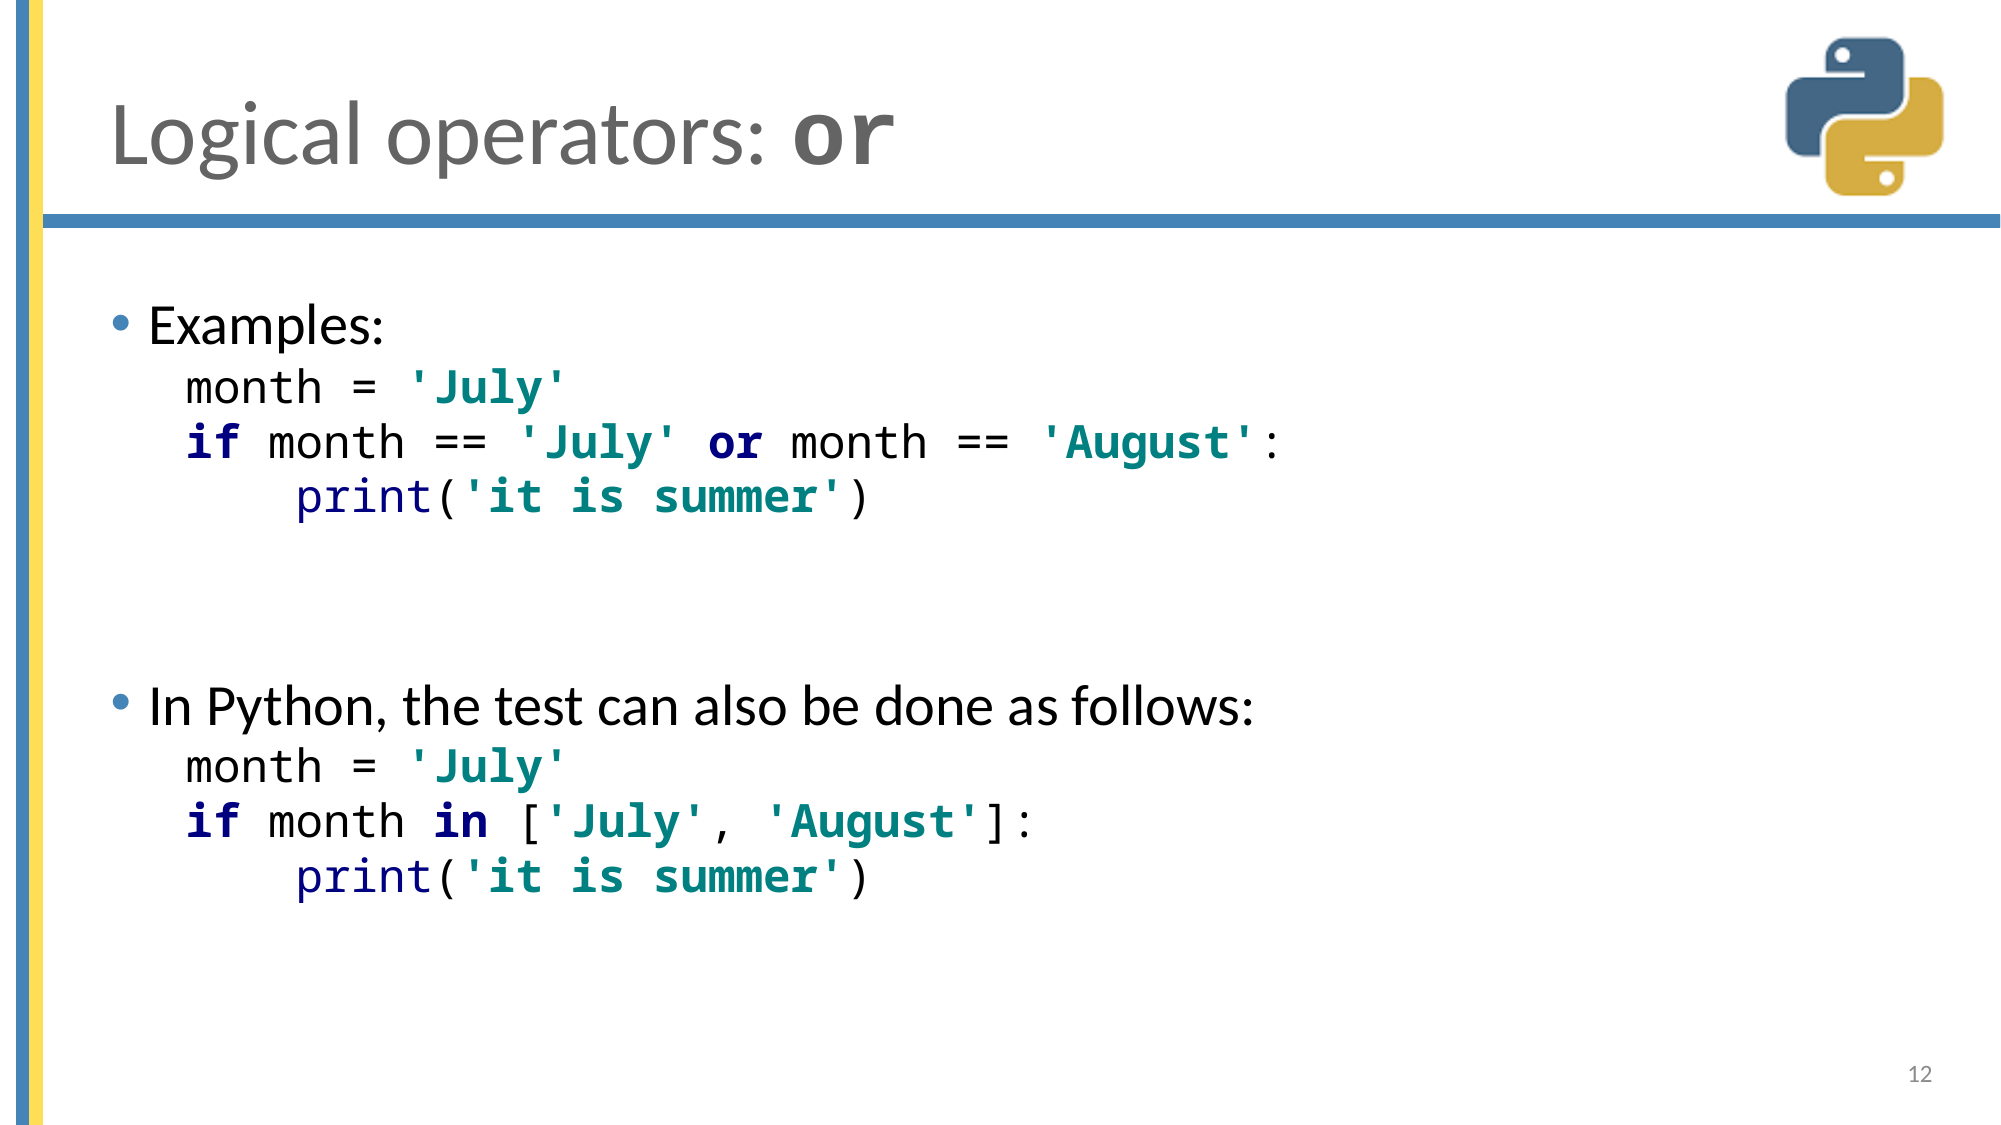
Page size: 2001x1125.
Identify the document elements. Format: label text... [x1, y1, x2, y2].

slide_number 12 [1497, 1042, 1948, 1103]
picture [1747, 18, 1987, 205]
title Logical operators: or [95, 59, 1863, 211]
list Examples: month = 'July' if month == 'July' or month == 'August': print('it is summer') In Python, the test can also be done as follows: month = 'July' if month in ['July', 'August']: print('it is summer') [95, 287, 1948, 1046]
